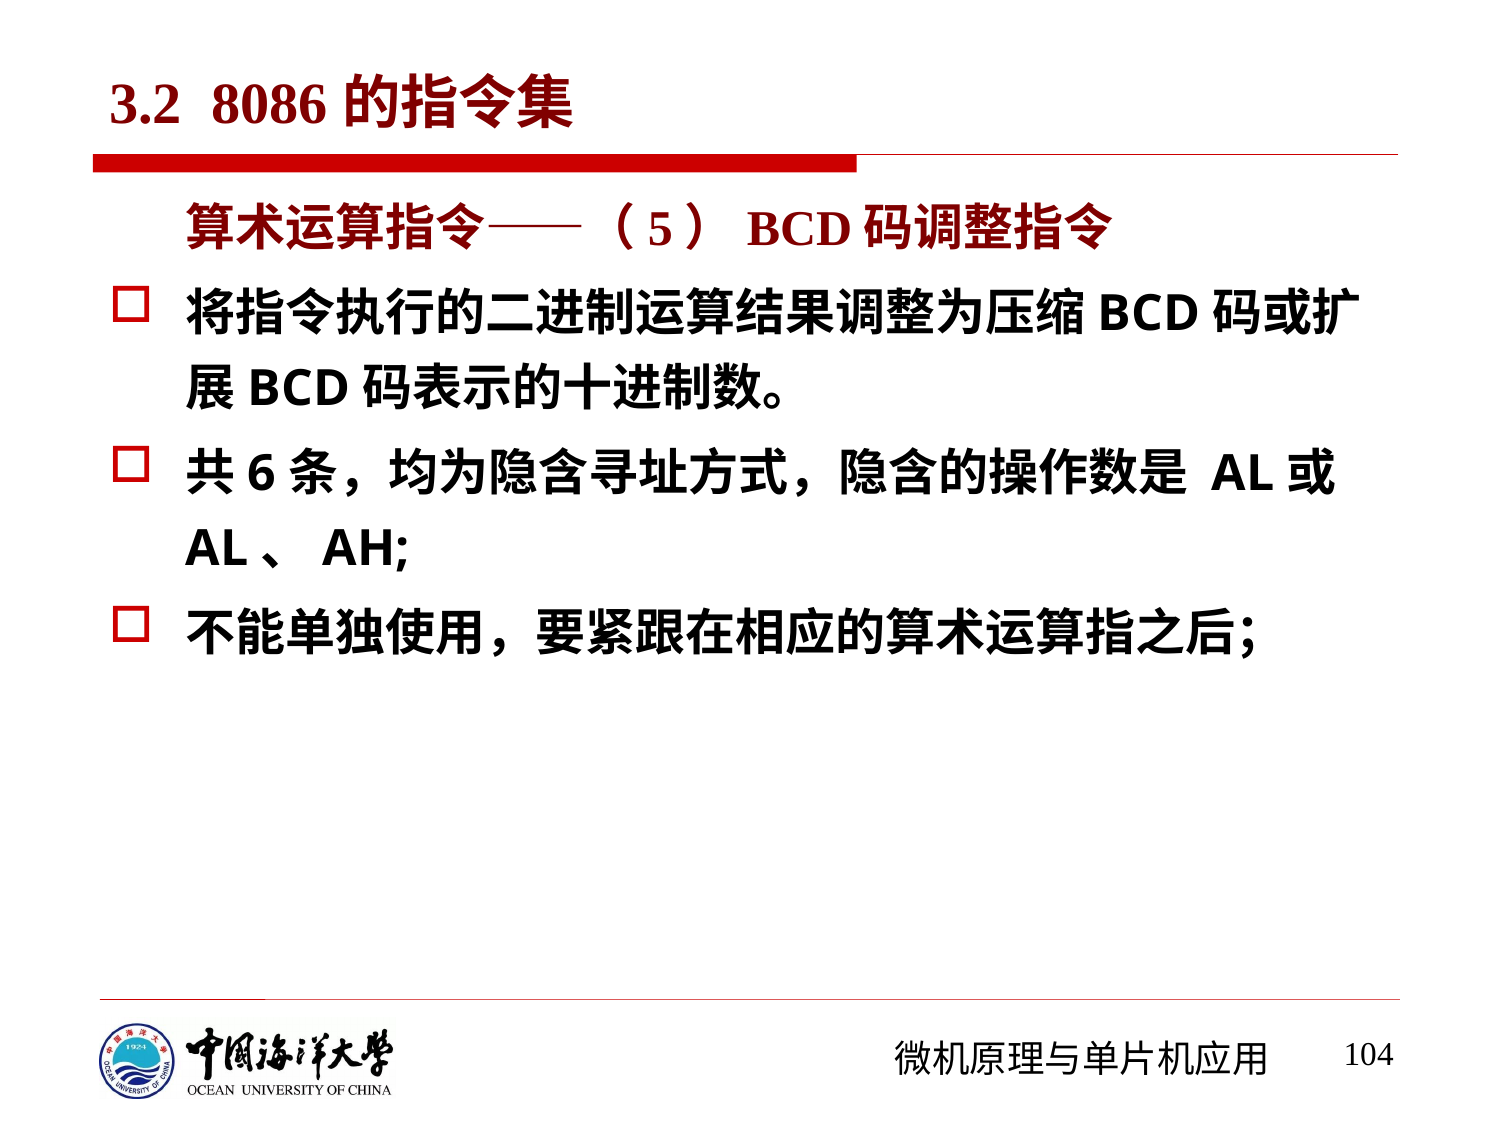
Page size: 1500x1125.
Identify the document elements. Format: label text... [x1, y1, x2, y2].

picture [99, 1017, 396, 1099]
list 算术运算指令——（5）BCD码调整指令 将指令执行的二进制运算结果调整为压缩BCD码或扩展BCD码表示的十进制数。 共6条，均为隐含寻址方式，隐含的操作数是 AL或AL、AH; 不能单独使用，要紧跟在相应的算术运算指之后； [93, 172, 1407, 1000]
slide_number 104 [1328, 1024, 1448, 1103]
title 3.2 8086的指令集 [94, 30, 1407, 143]
